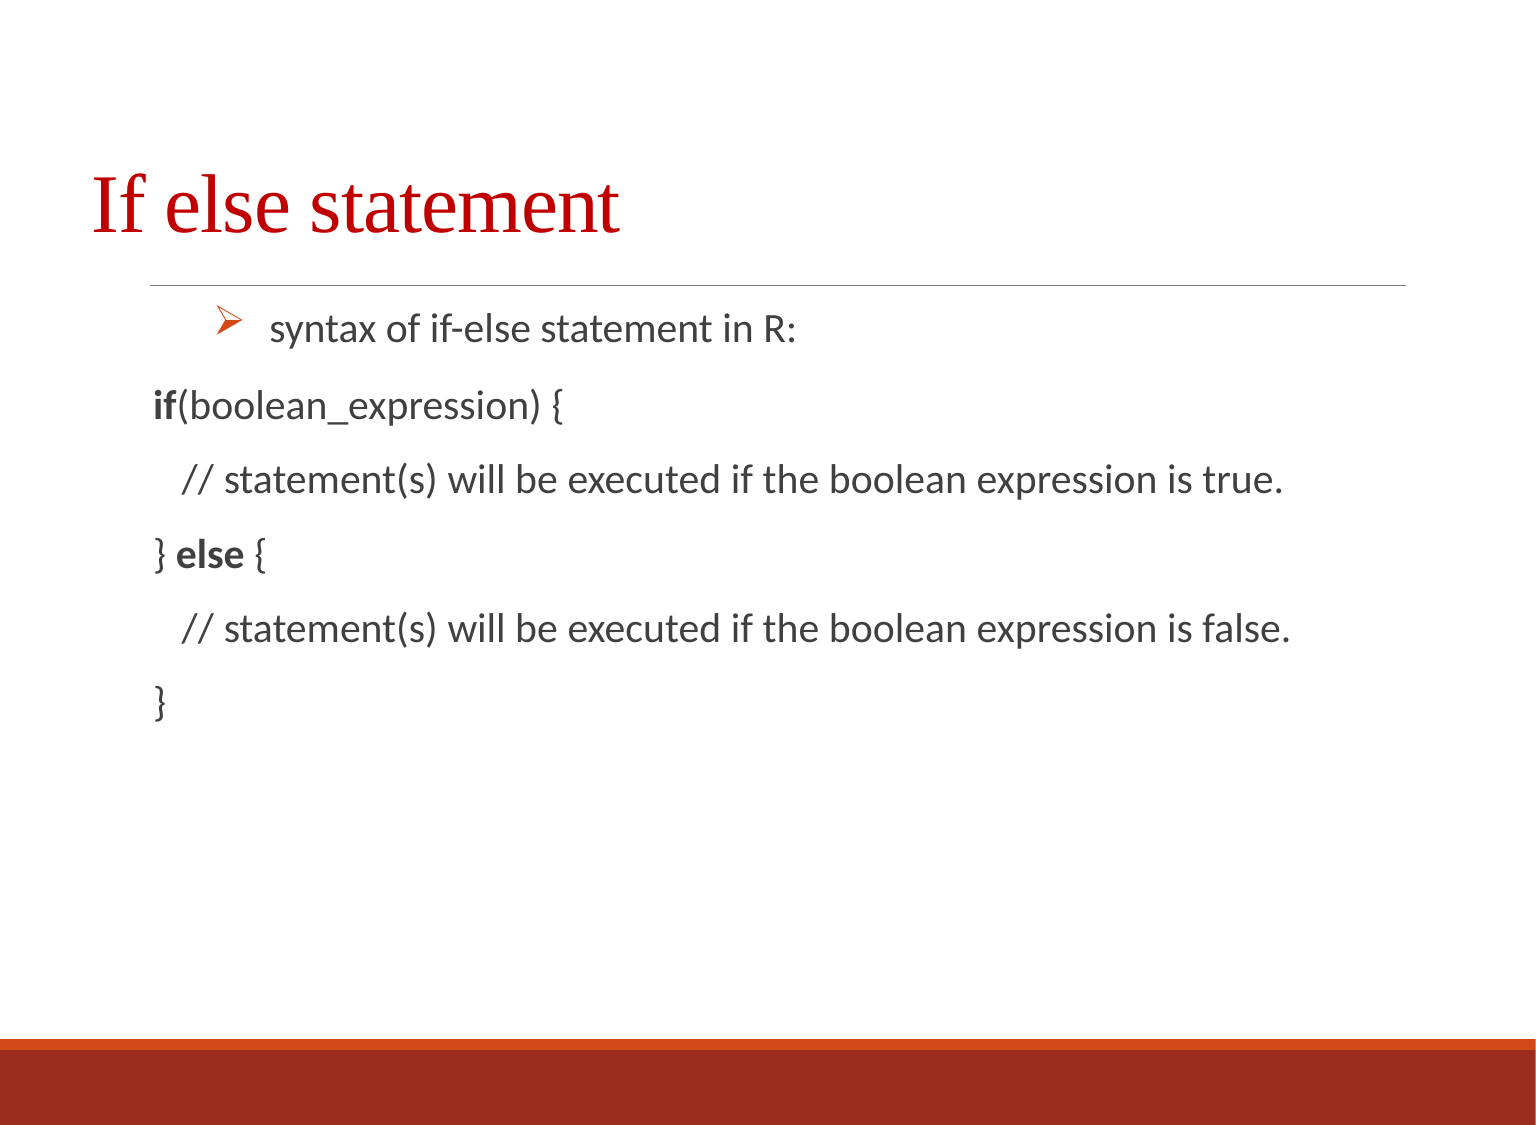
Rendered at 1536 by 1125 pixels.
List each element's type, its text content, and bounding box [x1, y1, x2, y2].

title If else statement [76, 115, 1459, 258]
list syntax of if-else statement in R: if(boolean_expression) { // statement(s) will be executed if the boolean expression is true. } else { // statement(s) will be executed if the boolean expression is false. } [138, 302, 1406, 963]
